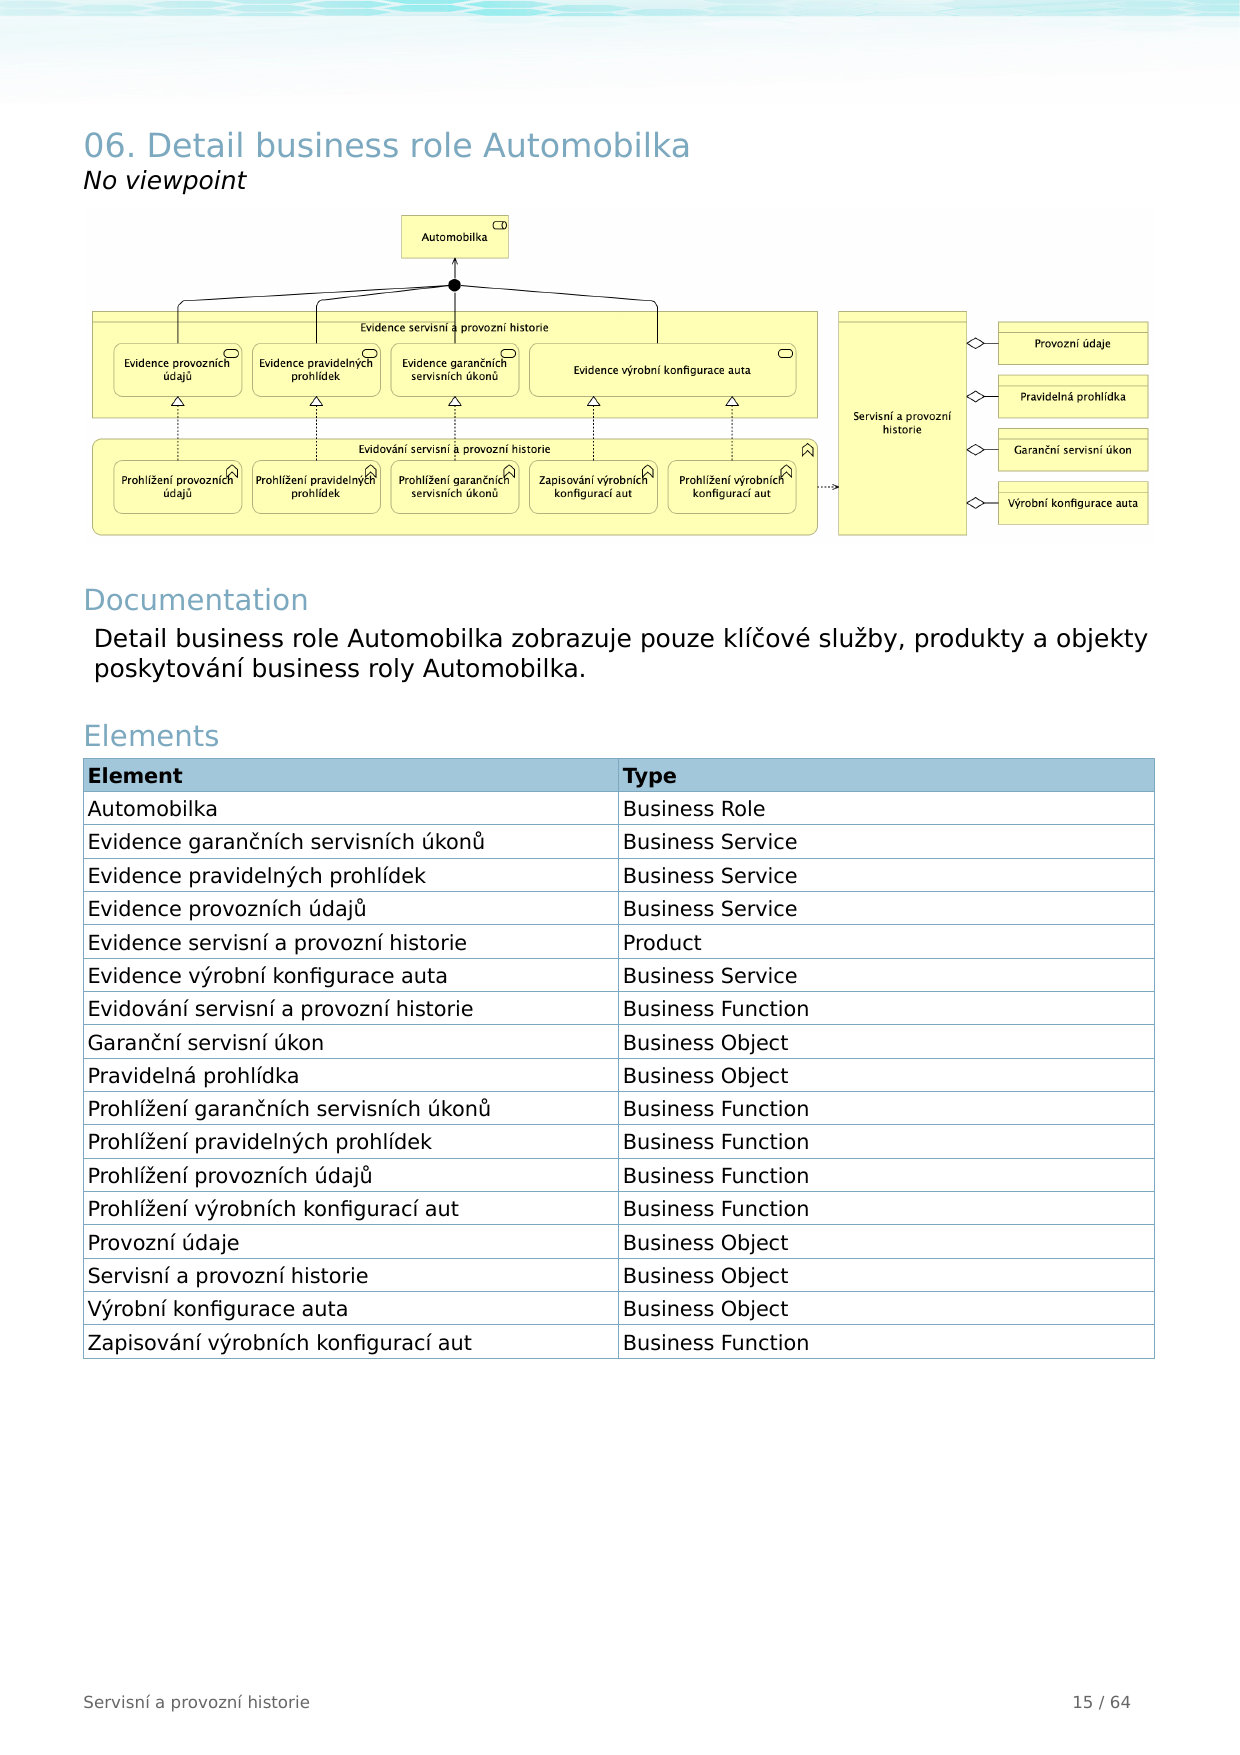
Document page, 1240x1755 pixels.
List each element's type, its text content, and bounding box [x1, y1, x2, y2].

text_box Evidence pravidelných prohlídek [83, 858, 618, 891]
text_box Business Function [618, 1191, 1155, 1224]
text_box Provozní údaje [83, 1224, 618, 1258]
text_box Business Object [618, 1258, 1155, 1291]
text_box Documentation [83, 551, 1157, 617]
text_box Business Object [618, 1024, 1155, 1058]
text_box Business Service [618, 824, 1155, 858]
text_box Business Function [618, 1158, 1155, 1191]
text_box Zapisování výrobních konfigurací aut [83, 1324, 618, 1359]
text_box Automobilka [83, 791, 618, 824]
text_box Servisní a provozní historie [83, 1649, 924, 1755]
text_box Evidence garančních servisních úkonů [83, 824, 618, 858]
text_box Výrobní konfigurace auta [83, 1291, 618, 1324]
text_box Business Object [618, 1291, 1155, 1324]
text_box No viewpoint [83, 164, 1157, 196]
text_box Business Function [618, 1124, 1155, 1158]
text_box Evidence servisní a provozní historie [83, 924, 618, 958]
text_box / 64 [1093, 1649, 1157, 1755]
text_box Detail business role Automobilka zobrazuje pouze klíčové služby, produkty a objekty poskytování business roly Automobilka. [83, 622, 1157, 680]
text_box Prohlížení garančních servisních úkonů [83, 1091, 618, 1124]
text_box Servisní a provozní historie [83, 1258, 618, 1291]
text_box Business Function [618, 1091, 1155, 1124]
text_box Business Object [618, 1224, 1155, 1258]
text_box Prohlížení pravidelných prohlídek [83, 1124, 618, 1158]
text_box Evidence výrobní konfigurace auta [83, 958, 618, 991]
text_box Prohlížení provozních údajů [83, 1158, 618, 1191]
text_box Product [618, 924, 1155, 958]
text_box Type [618, 758, 1155, 791]
text_box Element [83, 758, 618, 791]
text_box 15 [924, 1649, 1093, 1755]
text_box Prohlížení výrobních konfigurací aut [83, 1191, 618, 1224]
text_box Pravidelná prohlídka [83, 1058, 618, 1091]
text_box Business Service [618, 958, 1155, 991]
text_box Garanční servisní úkon [83, 1024, 618, 1058]
text_box Business Function [618, 991, 1155, 1024]
text_box 06. Detail business role Automobilka [83, 124, 1157, 164]
text_box Evidování servisní a provozní historie [83, 991, 618, 1024]
text_box Business Role [618, 791, 1155, 824]
picture [0, 0, 1240, 105]
text_box Business Service [618, 891, 1155, 924]
text_box Evidence provozních údajů [83, 891, 618, 924]
text_box Business Function [618, 1324, 1155, 1359]
text_box Business Object [618, 1058, 1155, 1091]
text_box Business Service [618, 858, 1155, 891]
picture [83, 206, 1157, 544]
text_box Elements [83, 679, 1155, 753]
